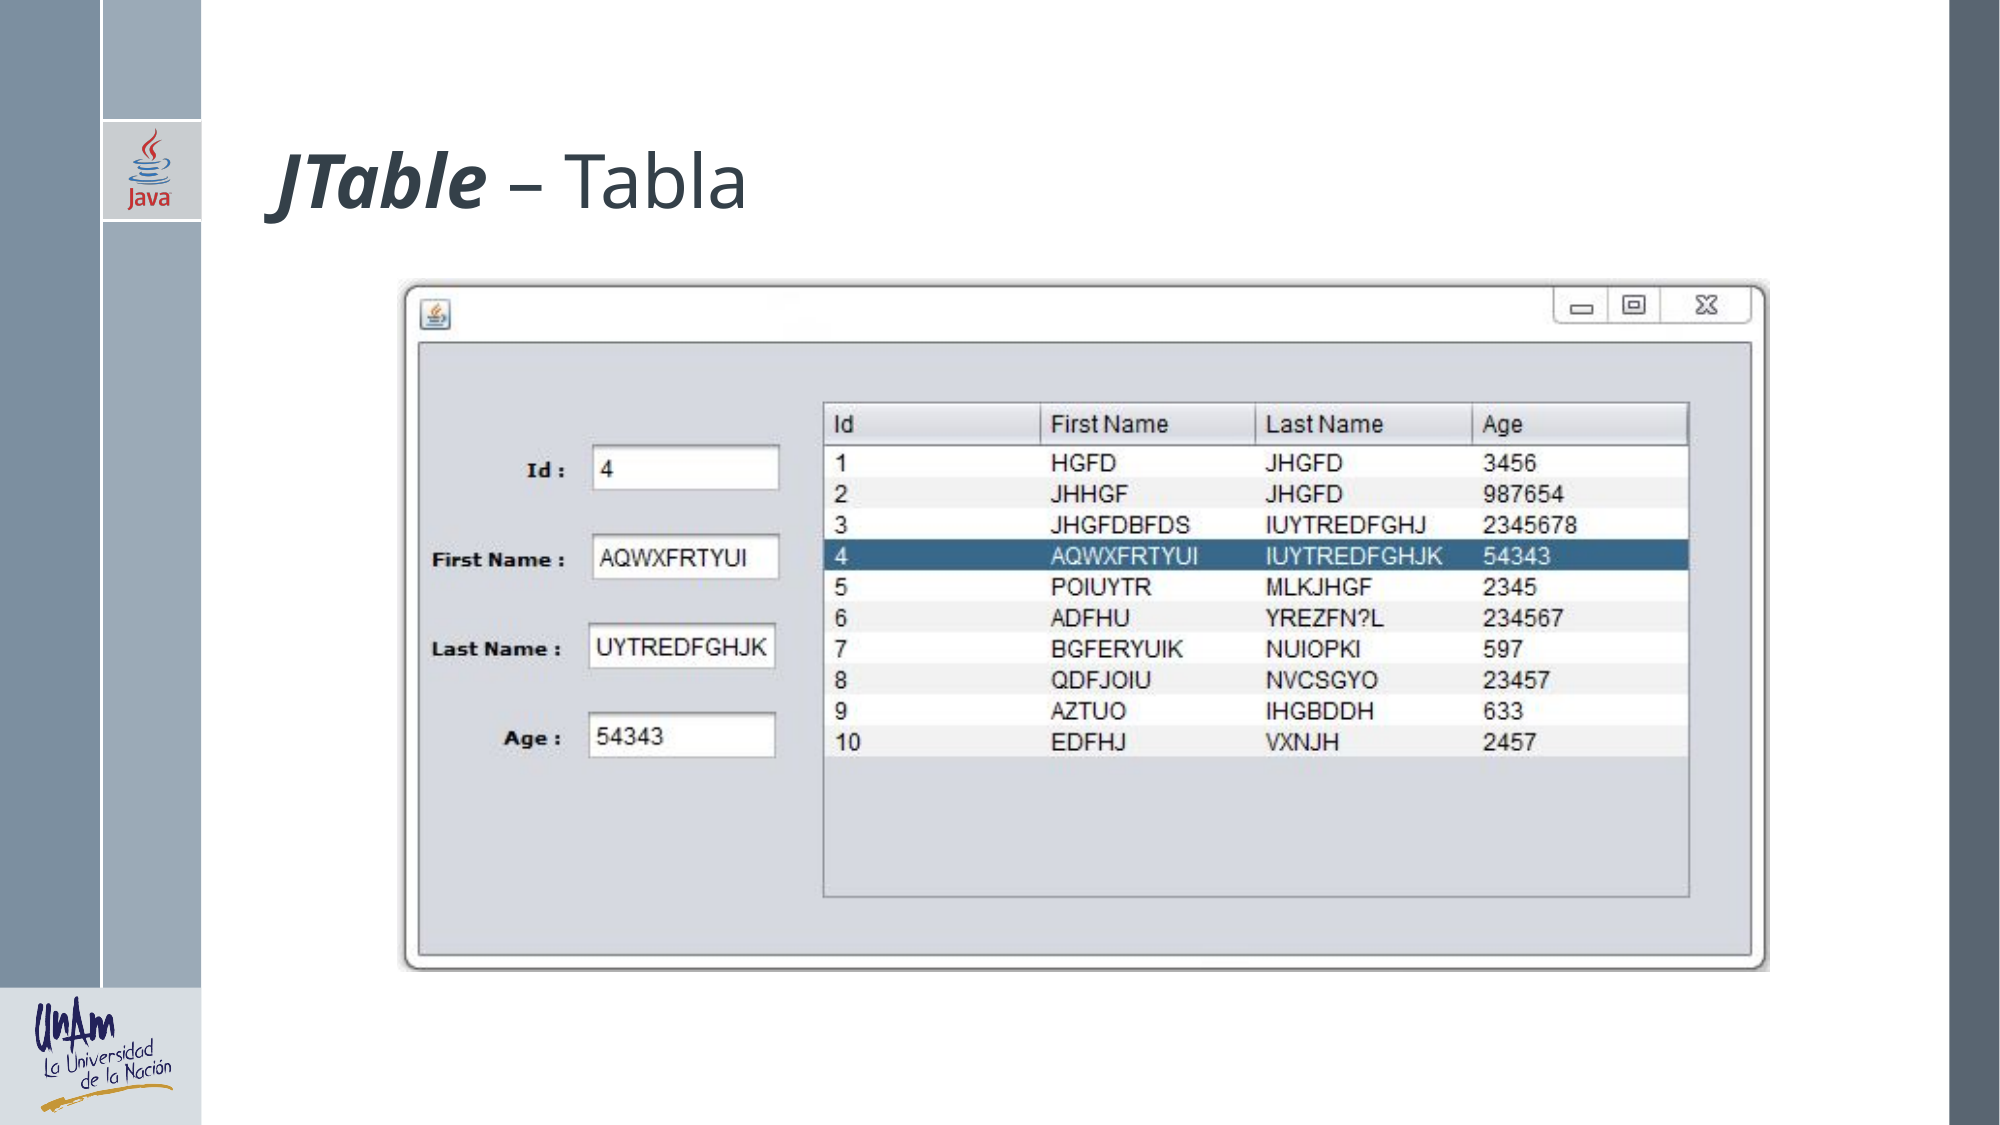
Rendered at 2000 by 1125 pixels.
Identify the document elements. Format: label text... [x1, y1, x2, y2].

picture [35, 996, 173, 1113]
picture [397, 278, 1770, 973]
picture [109, 127, 193, 211]
title JTable – Tabla [261, 29, 1867, 233]
